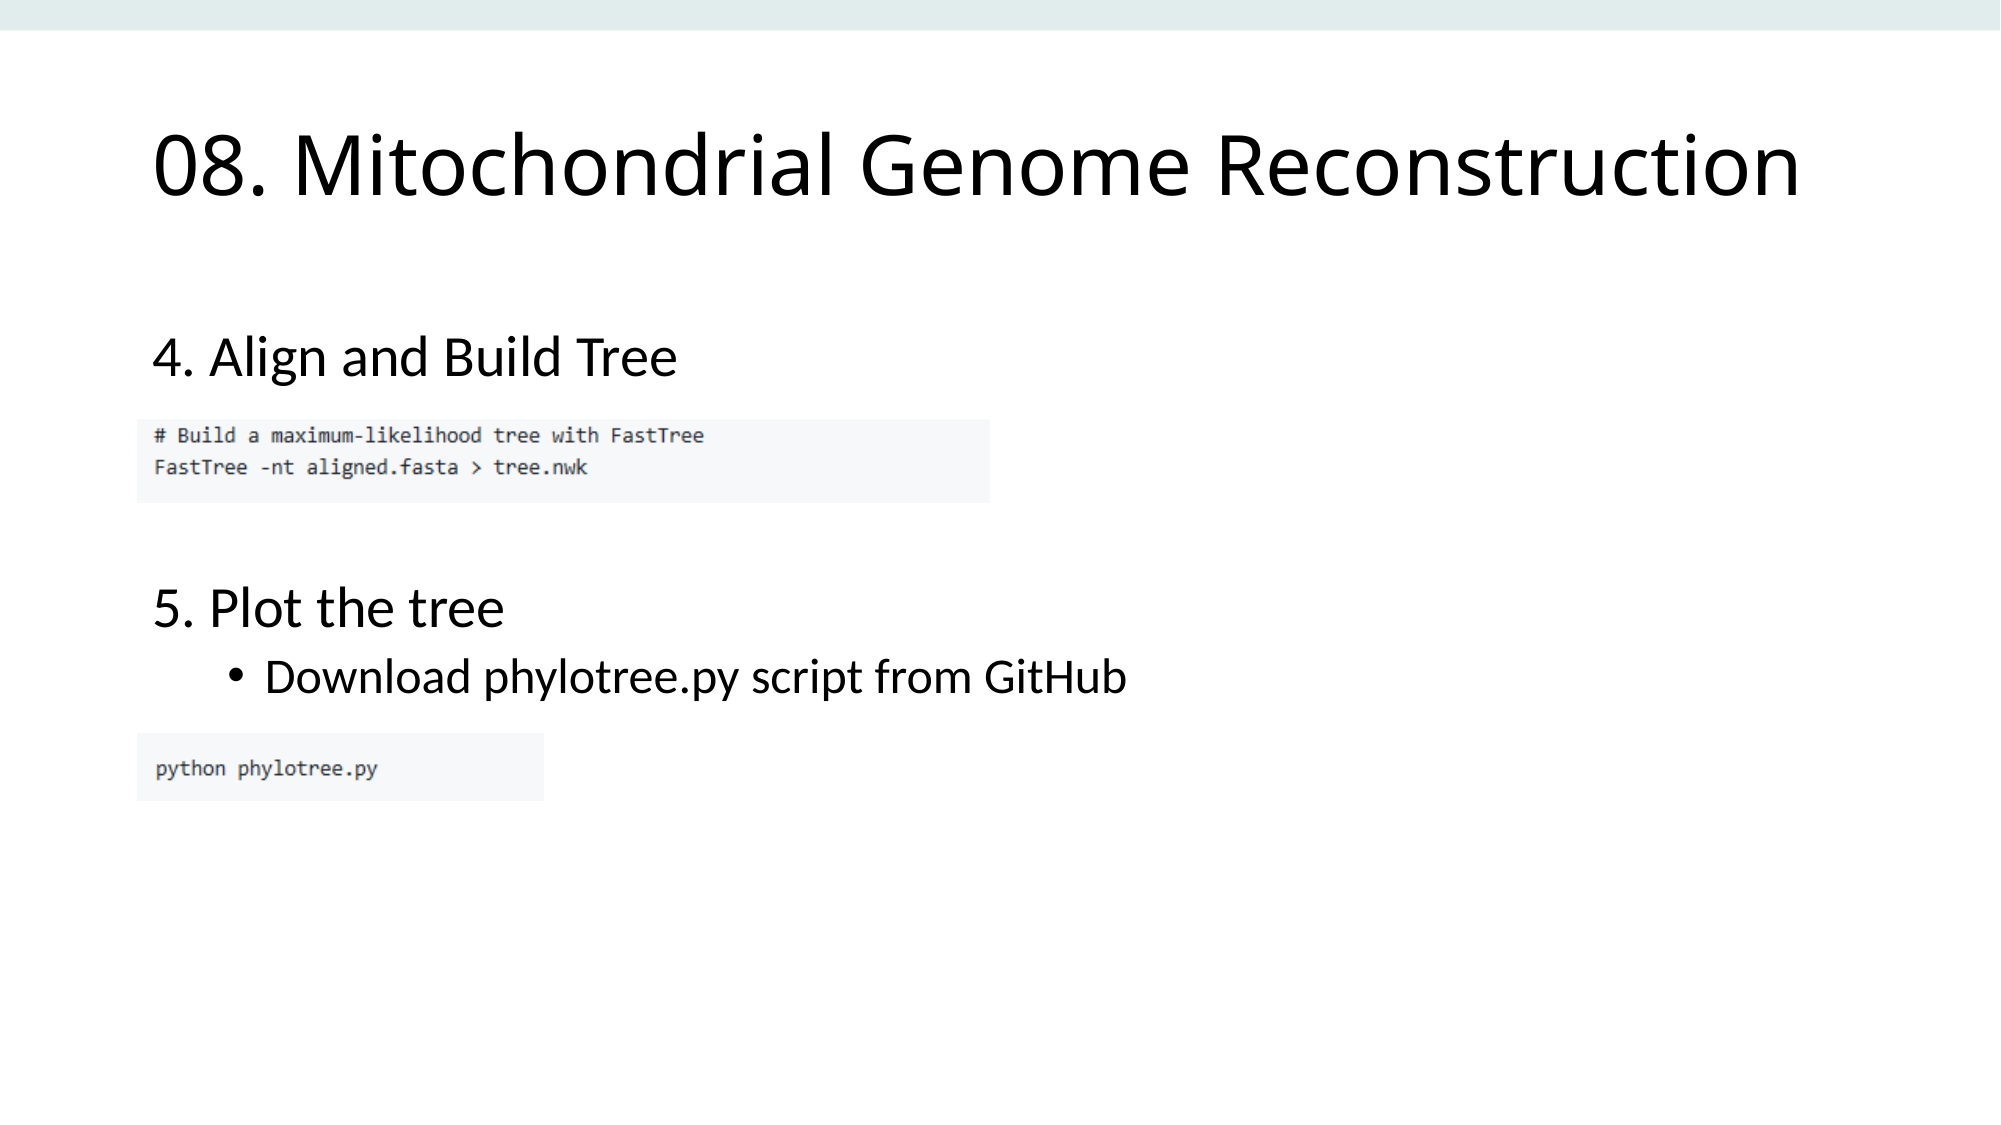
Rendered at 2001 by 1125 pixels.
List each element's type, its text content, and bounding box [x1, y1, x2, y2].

text_box [0, 0, 2000, 31]
picture [137, 733, 544, 801]
title 08. Mitochondrial Genome Reconstruction [137, 59, 1863, 278]
picture [137, 419, 990, 503]
list 4. Align and Build Tree 5. Plot the tree Download phylotree.py script from GitHub [137, 318, 1876, 1032]
